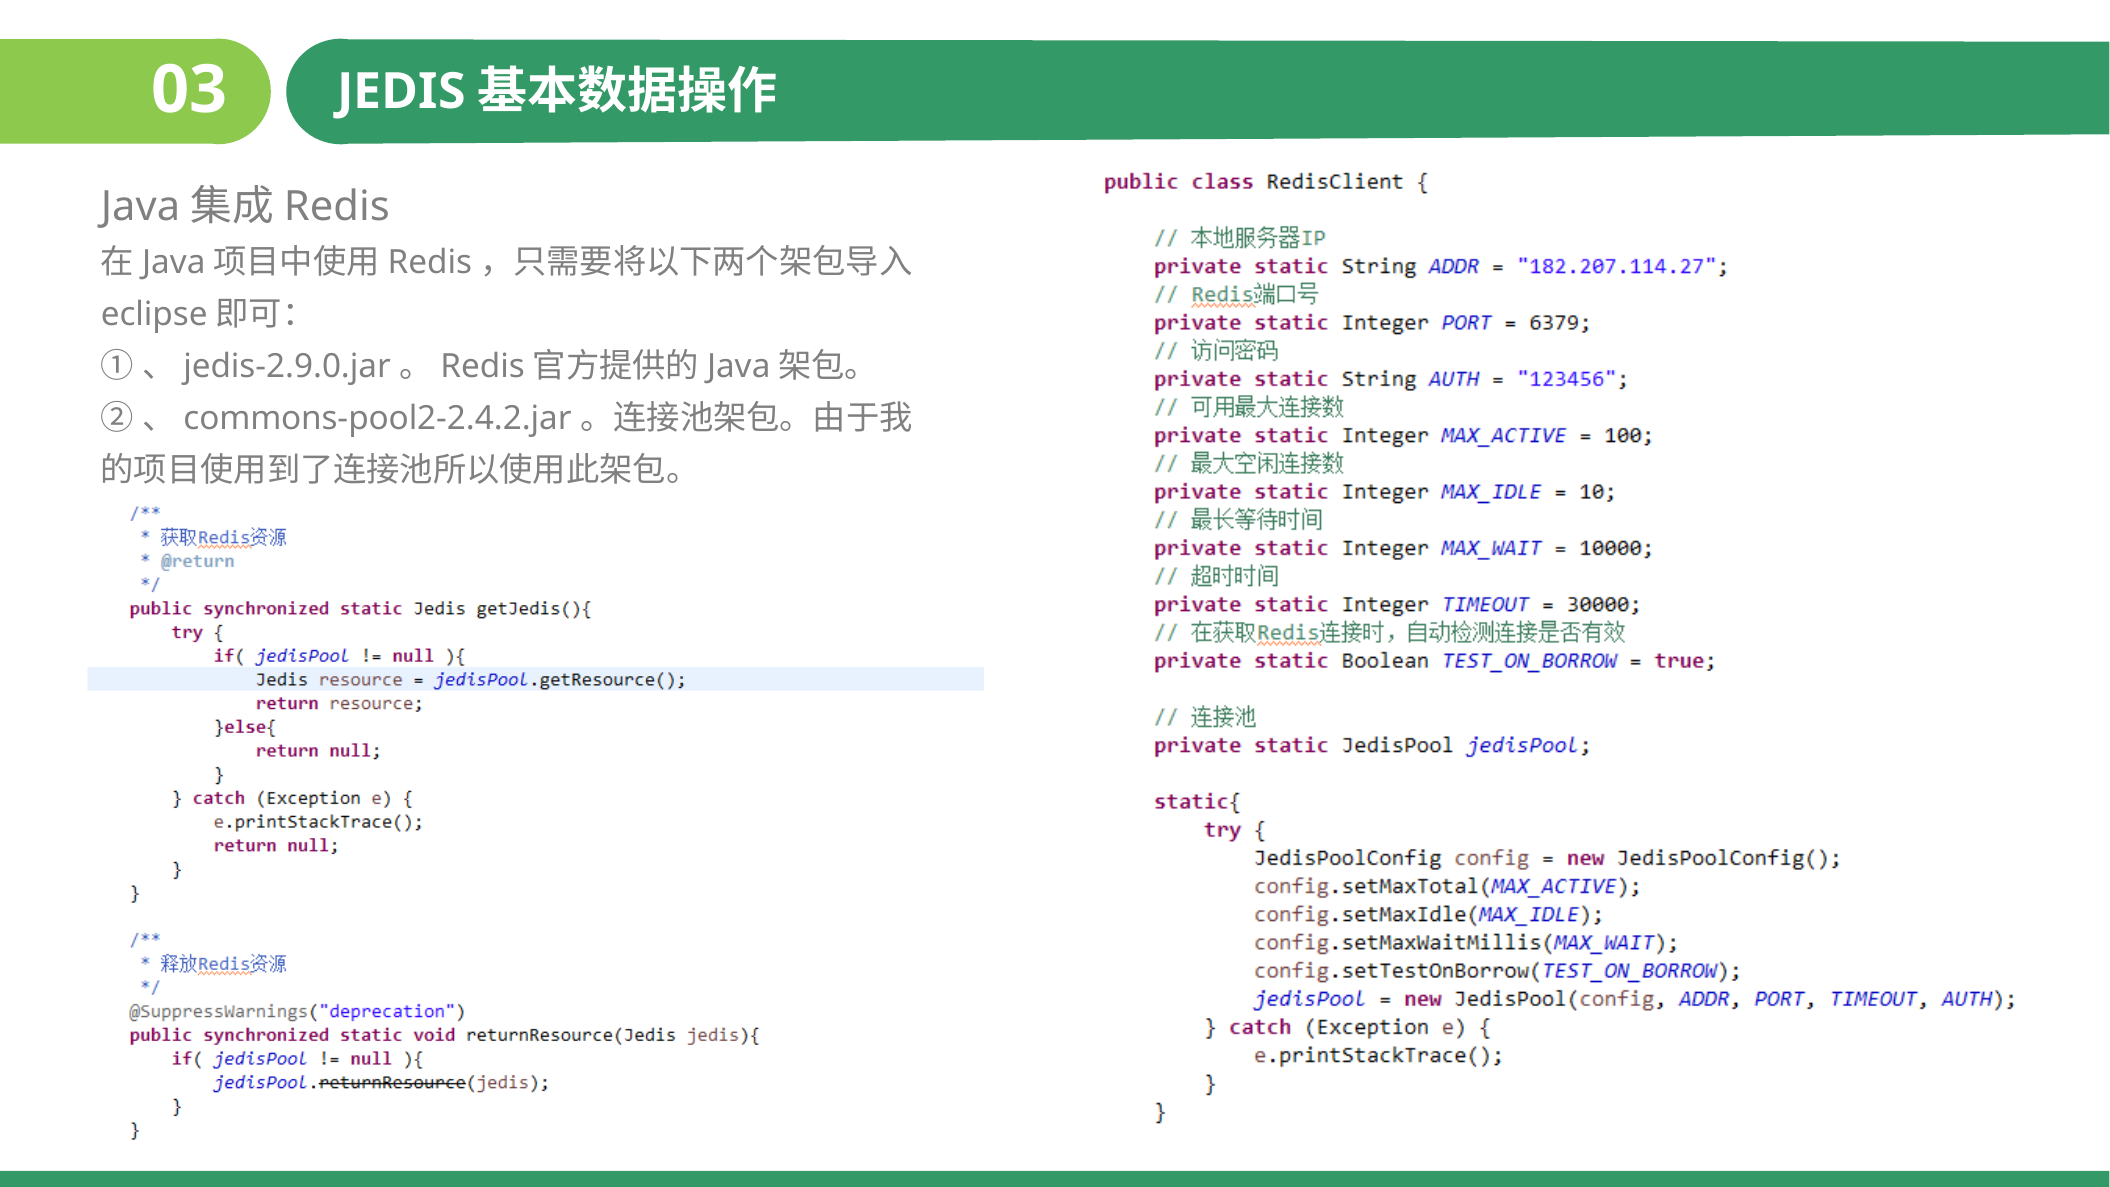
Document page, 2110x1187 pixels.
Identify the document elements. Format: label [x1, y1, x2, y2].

picture [1101, 167, 2041, 1136]
picture [85, 500, 984, 1149]
text_box [0, 38, 2110, 1187]
